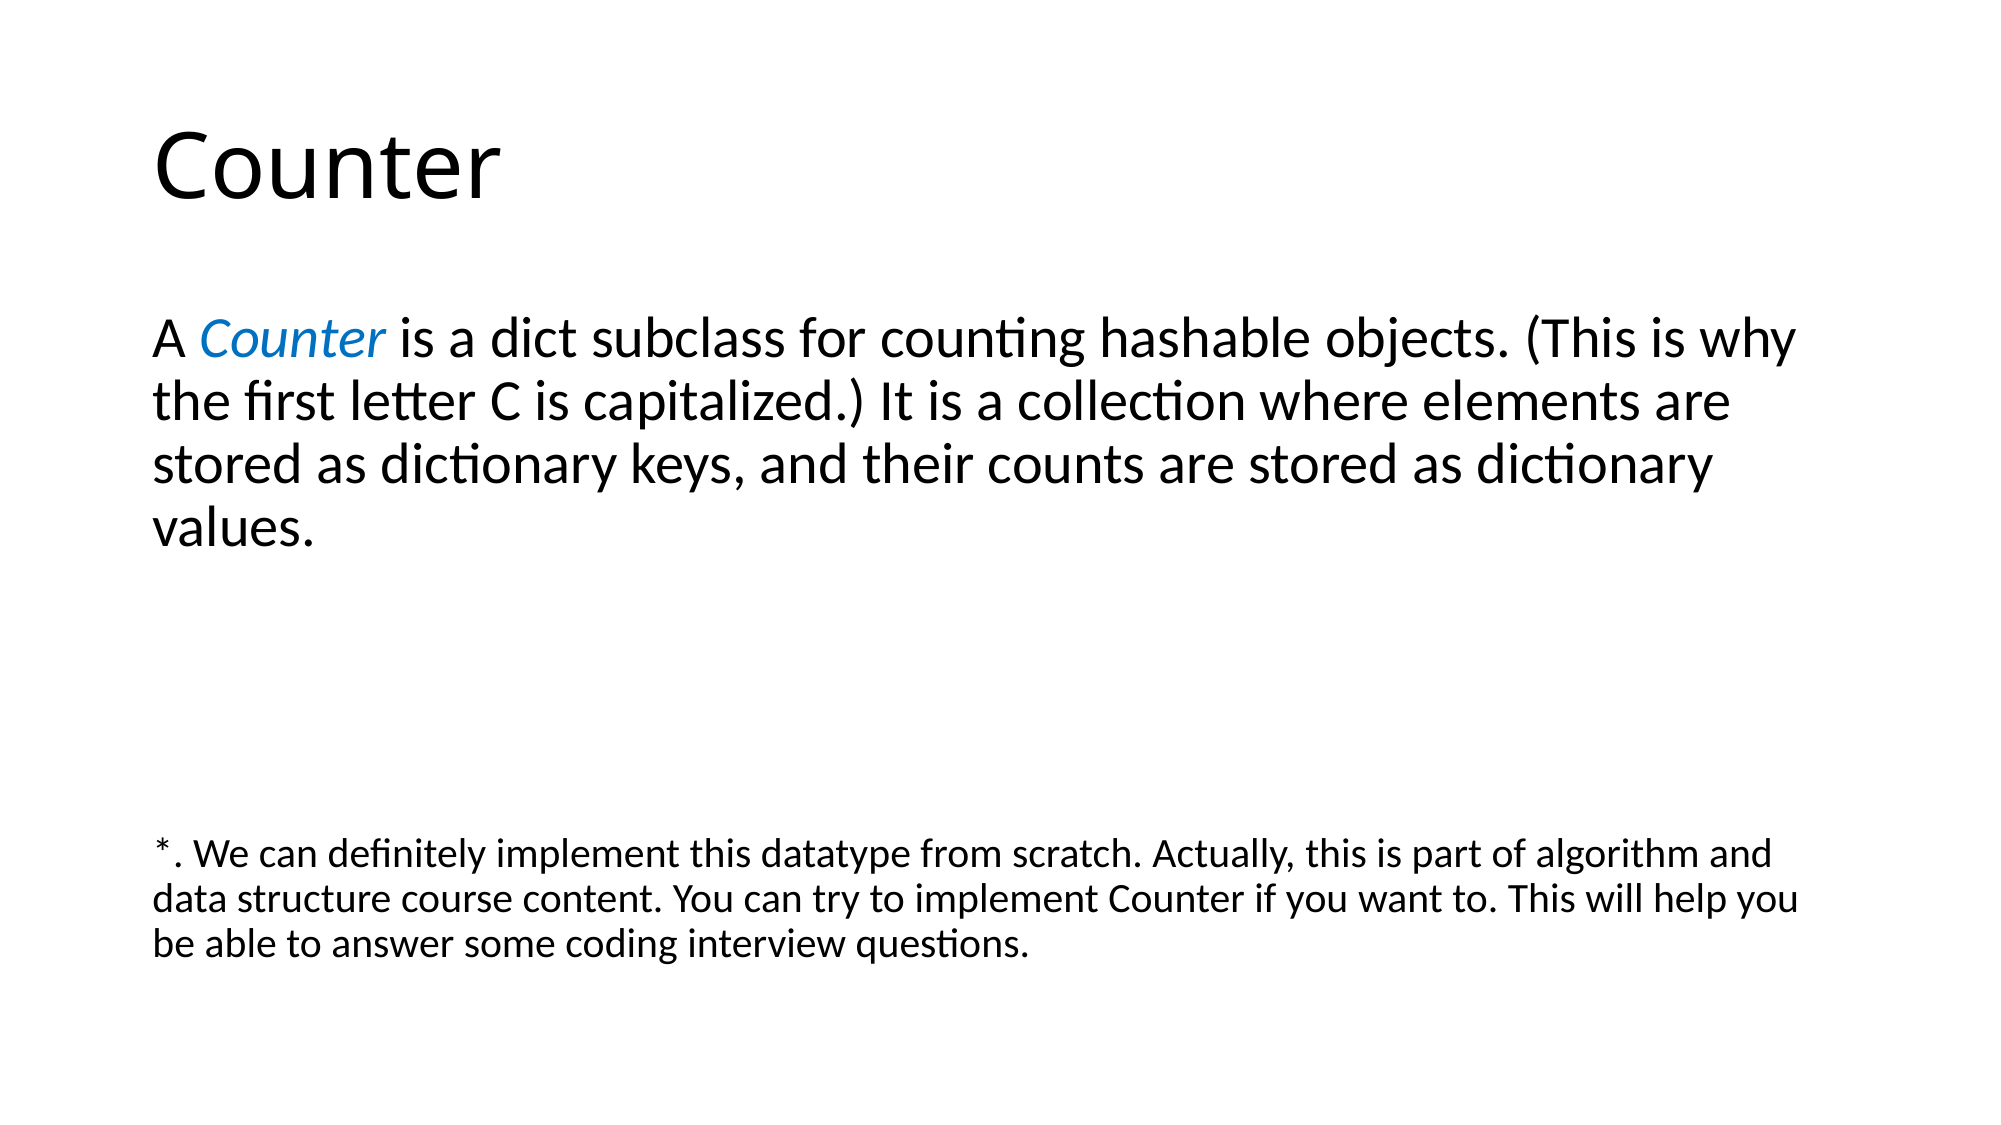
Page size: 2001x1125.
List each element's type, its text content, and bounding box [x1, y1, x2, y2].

list A Counter is a dict subclass for counting hashable objects. (This is why the first letter C is capitalized.) It is a collection where elements are stored as dictionary keys, and their counts are stored as dictionary values. *. We can definitely implement this datatype from scratch. Actually, this is part of algorithm and data structure course content. You can try to implement Counter if you want to. This will help you be able to answer some coding interview questions. [137, 299, 1863, 1014]
title Counter [137, 59, 1863, 278]
